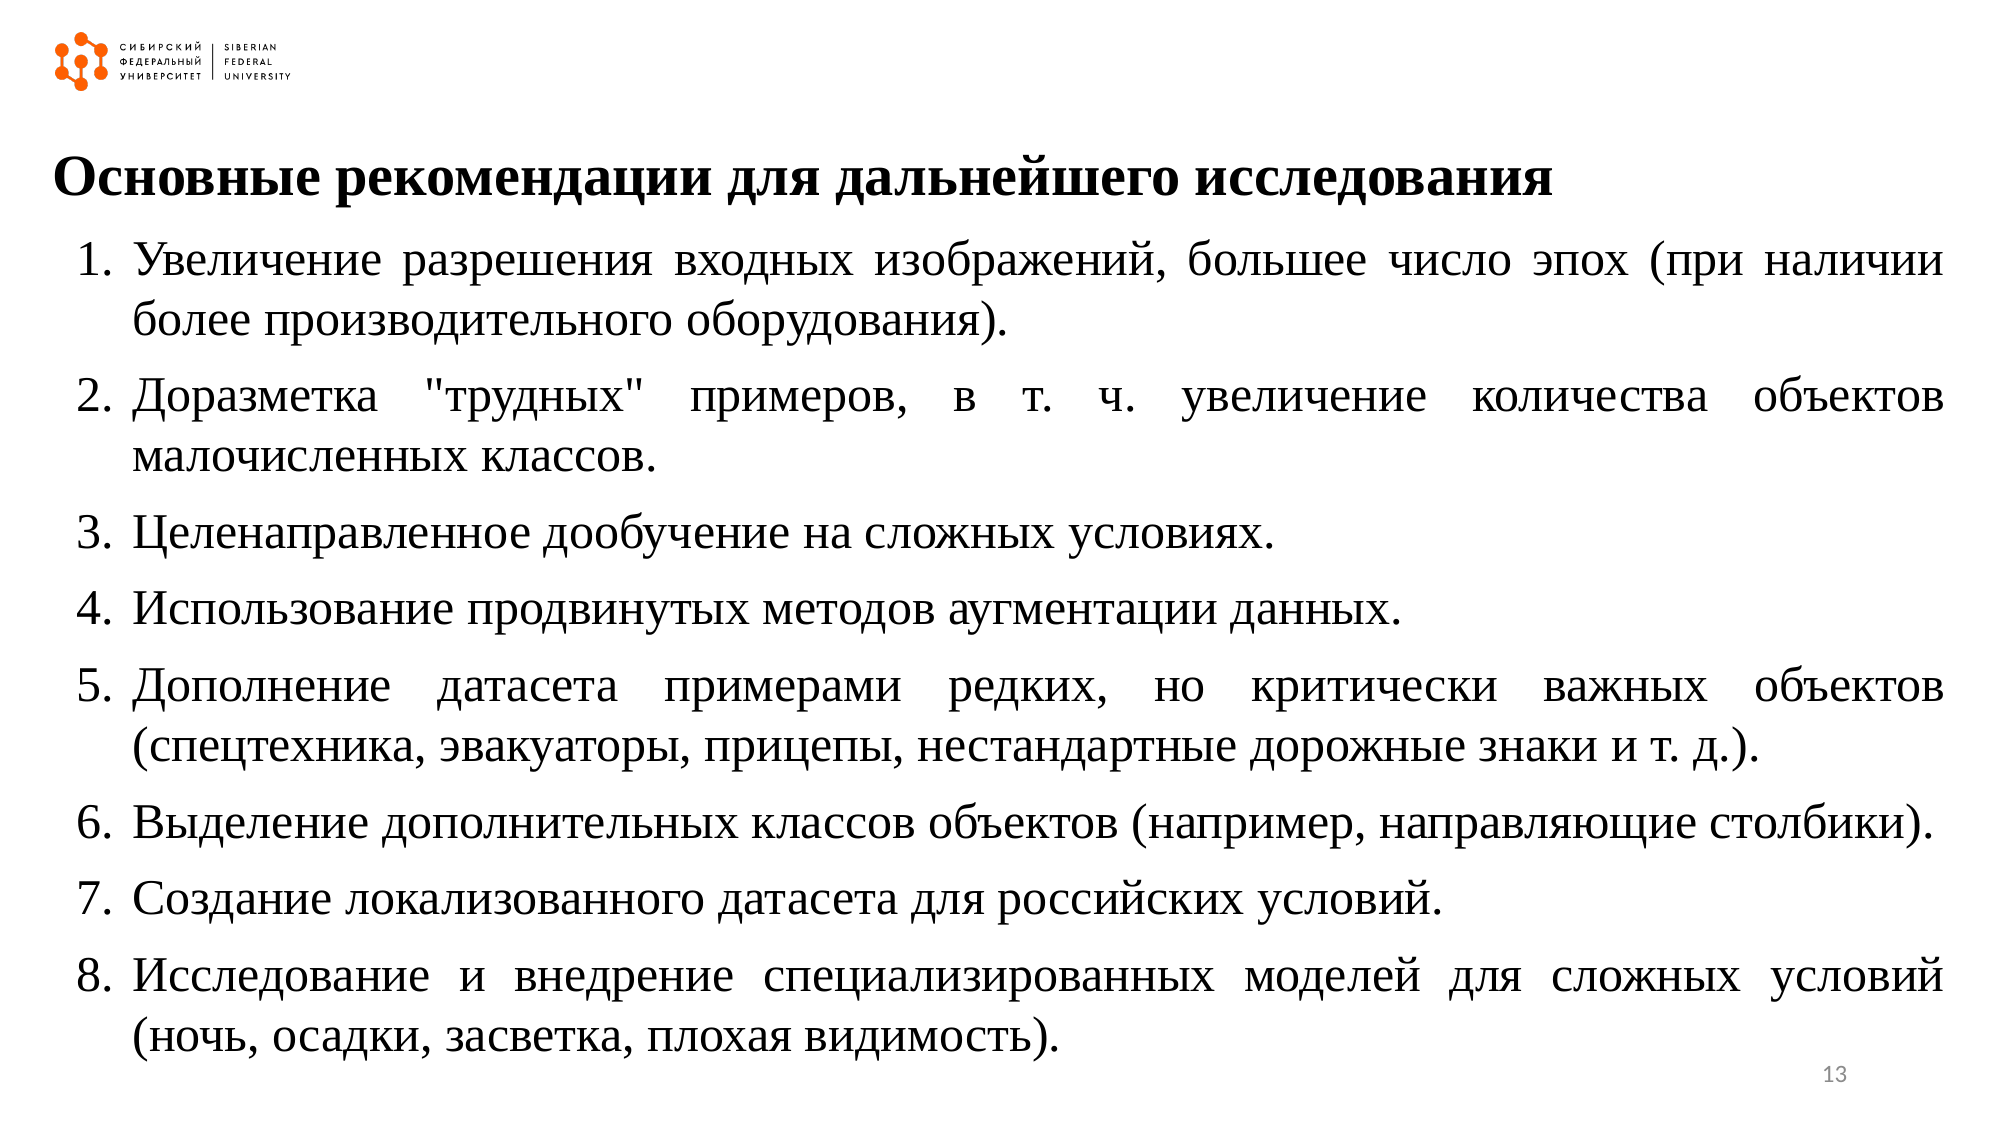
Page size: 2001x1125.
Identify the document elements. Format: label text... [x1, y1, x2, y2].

text_box Основные рекомендации для дальнейшего исследования [37, 129, 1690, 214]
picture [55, 32, 292, 91]
text_box Увеличение разрешения входных изображений, большее число эпох (при наличии более производительного оборудования). Доразметка "трудных" примеров, в т. ч. увеличение количества объектов малочисленных классов. Целенаправленное дообучение на сложных условиях. Использование продвинутых методов аугментации данных. Дополнение датасета примерами редких, но критически важных объектов (спецтехника, эвакуаторы, прицепы, нестандартные дорожные знаки и т. д.). Выделение дополнительных классов объектов (например, направляющие столбики). Создание локализованного датасета для российских условий. Исследование и внедрение специализированных моделей для сложных условий (ночь, осадки, засветка, плохая видимость). [61, 217, 1961, 1069]
slide_number 13 [1412, 1069, 1863, 1103]
